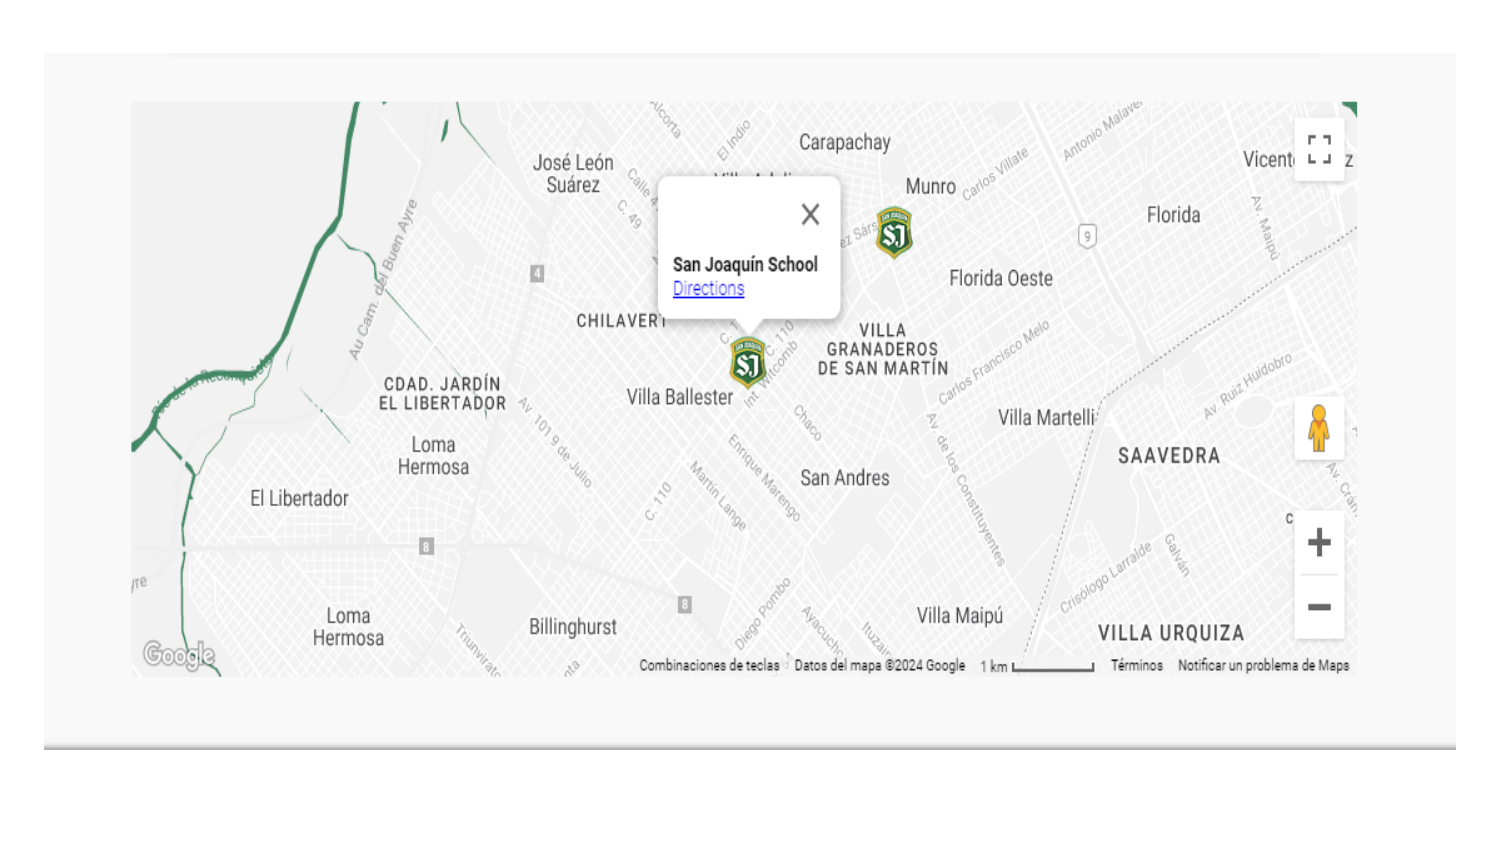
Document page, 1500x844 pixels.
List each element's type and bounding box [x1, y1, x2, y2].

picture [44, 53, 1456, 750]
